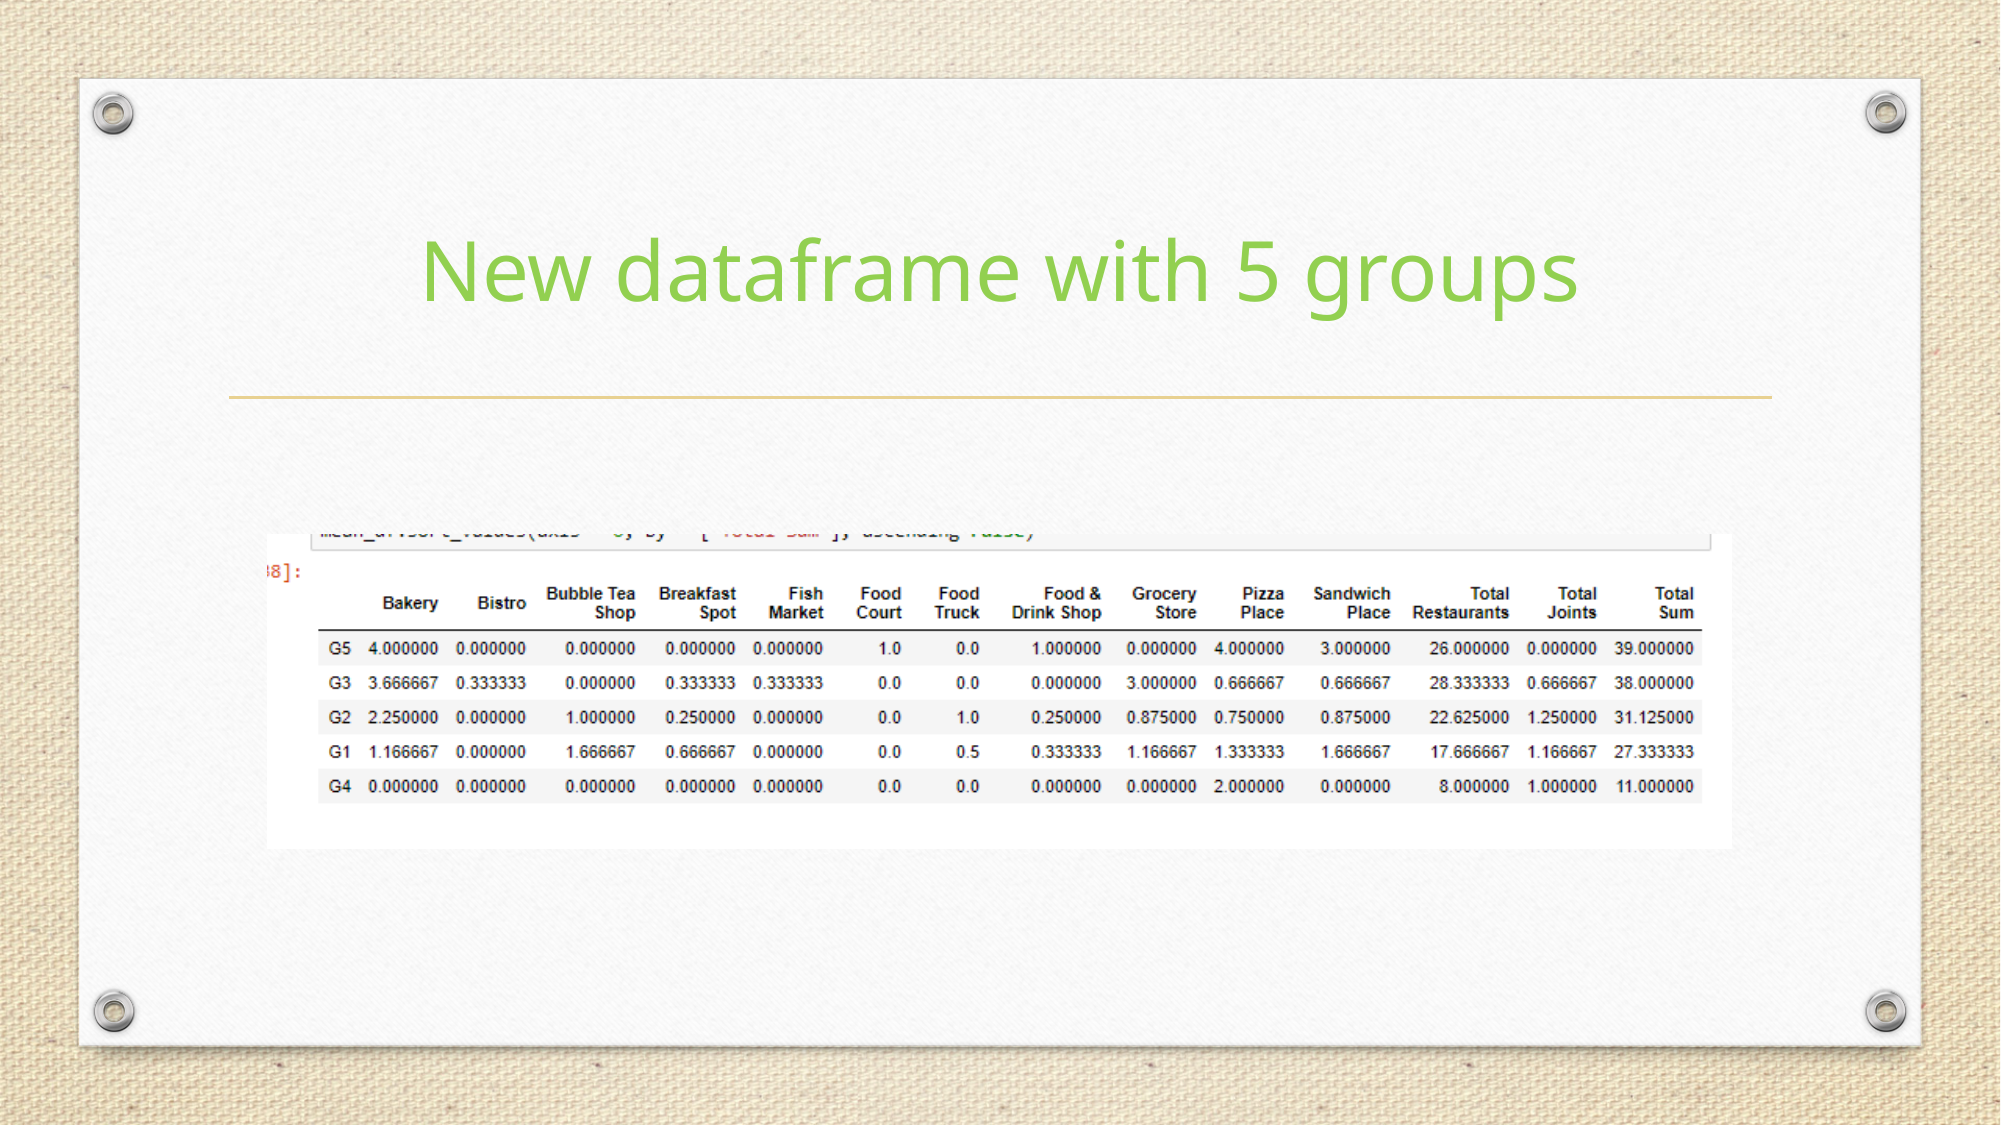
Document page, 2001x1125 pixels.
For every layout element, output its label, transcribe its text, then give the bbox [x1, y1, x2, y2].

title New dataframe with 5 groups [212, 161, 1788, 375]
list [267, 534, 1733, 849]
picture [0, 0, 2001, 1125]
